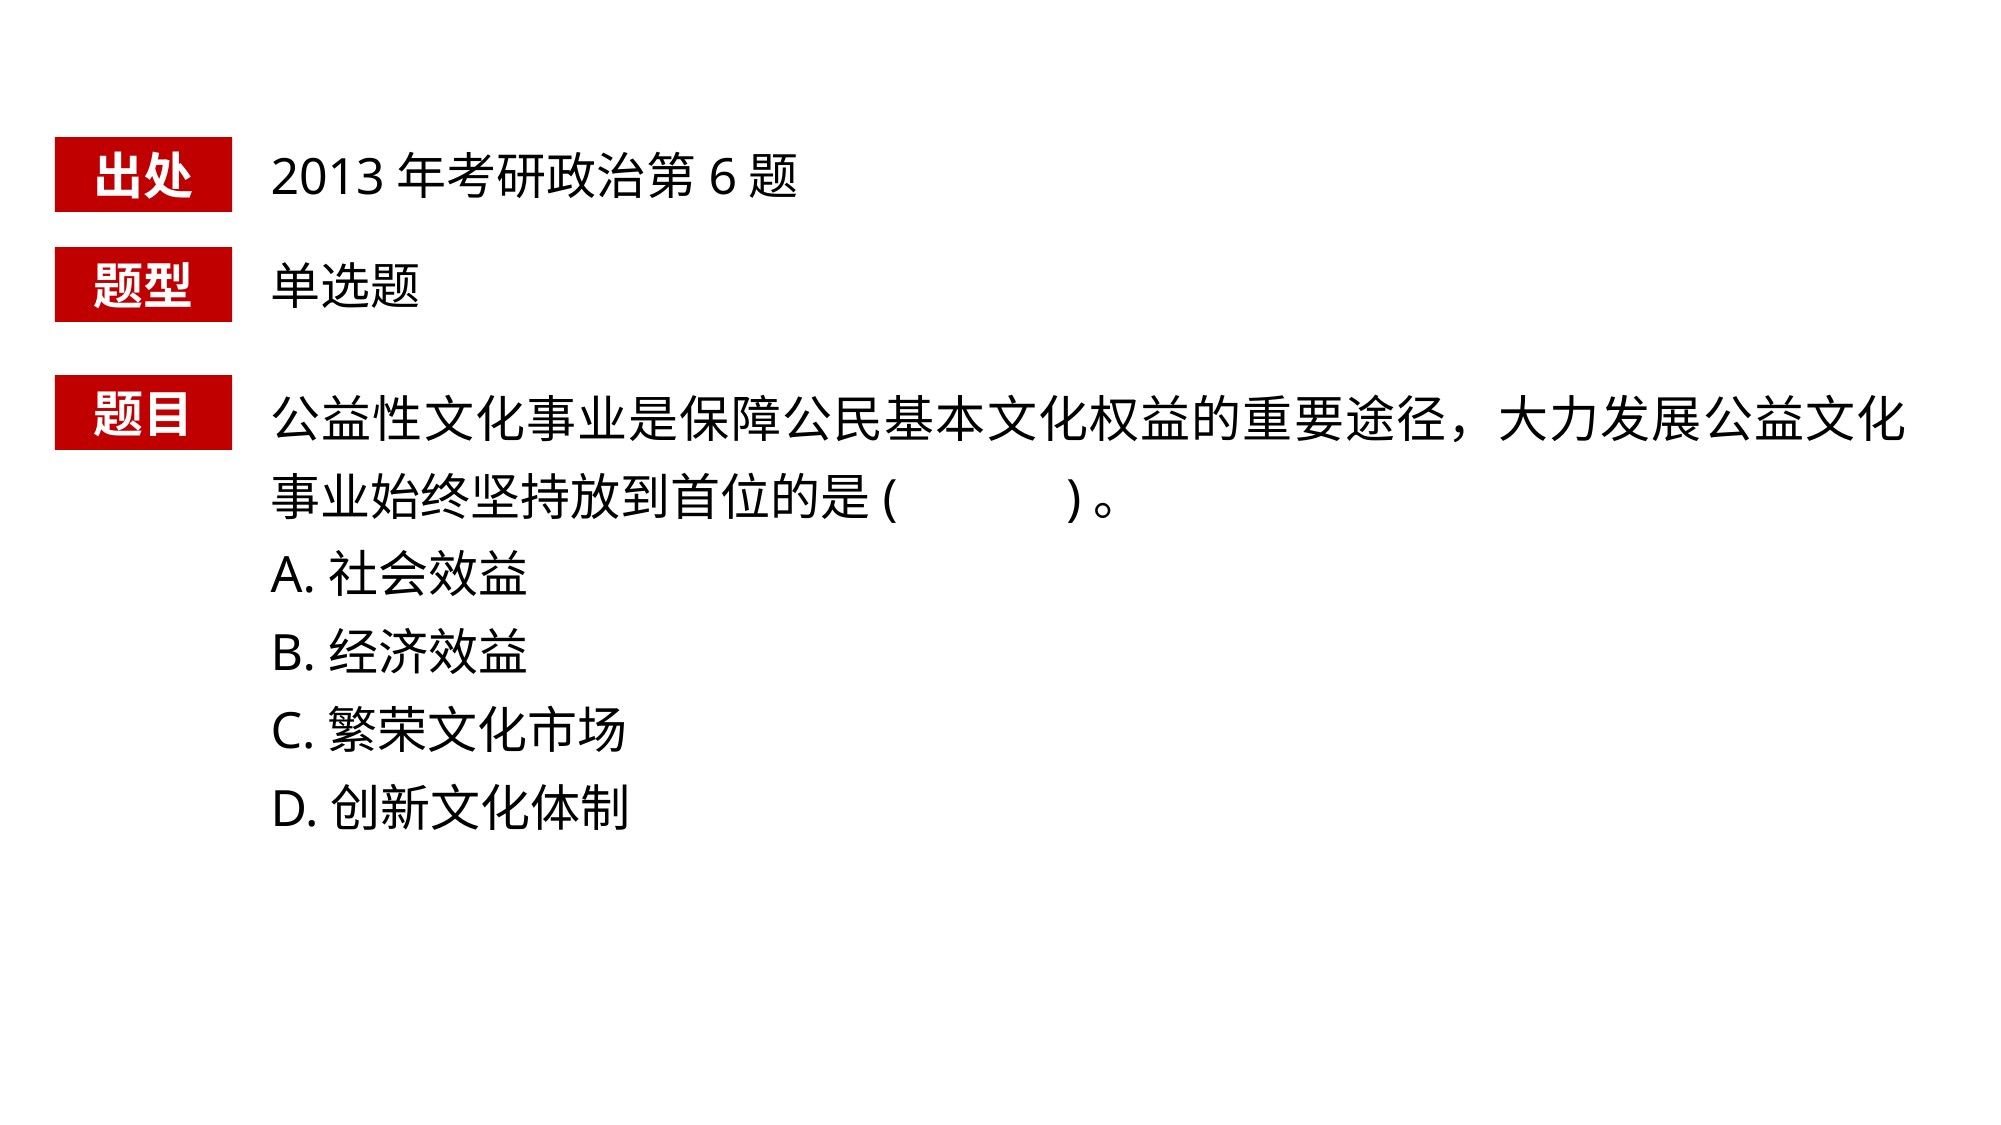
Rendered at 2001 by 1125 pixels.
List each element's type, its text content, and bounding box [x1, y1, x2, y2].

text_box 题目 [54, 375, 233, 450]
text_box 题型 [54, 247, 233, 322]
text_box 单选题 [255, 247, 1614, 322]
text_box 出处 [54, 137, 233, 212]
text_box 公益性文化事业是保障公民基本文化权益的重要途径，大力发展公益文化事业始终坚持放到首位的是( )。 A.社会效益 B.经济效益 C.繁荣文化市场 D.创新文化体制 [255, 361, 1922, 845]
text_box 2013年考研政治第6题 [255, 137, 1615, 212]
